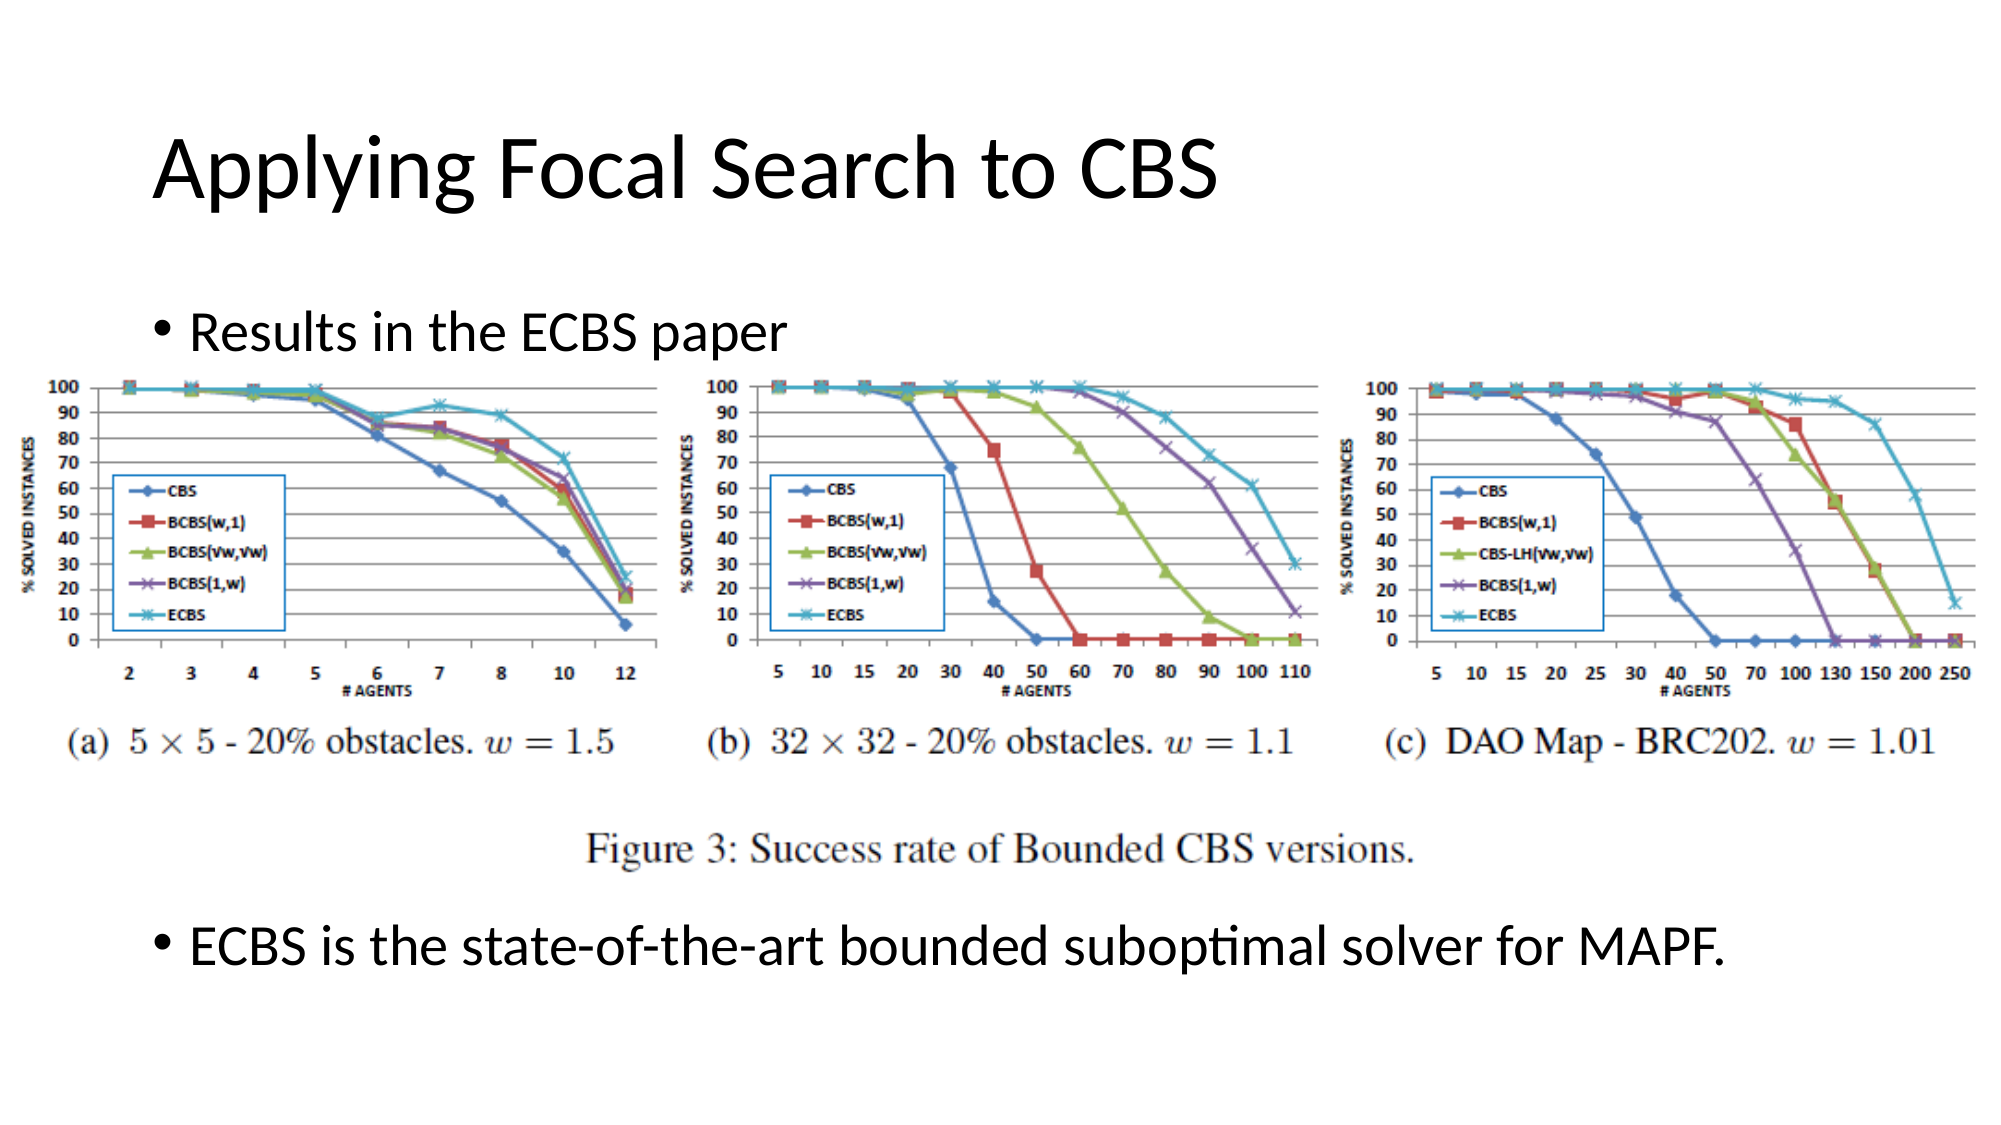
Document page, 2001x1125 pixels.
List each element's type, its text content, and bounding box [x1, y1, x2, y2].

list Results in the ECBS paper ECBS is the state-of-the-art bounded suboptimal solver for MAPF. [137, 299, 1863, 359]
list Results in the ECBS paper ECBS is the state-of-the-art bounded suboptimal solver for MAPF. [137, 898, 1863, 1014]
title Applying Focal Search to CBS [137, 59, 1863, 278]
picture [0, 361, 2000, 889]
